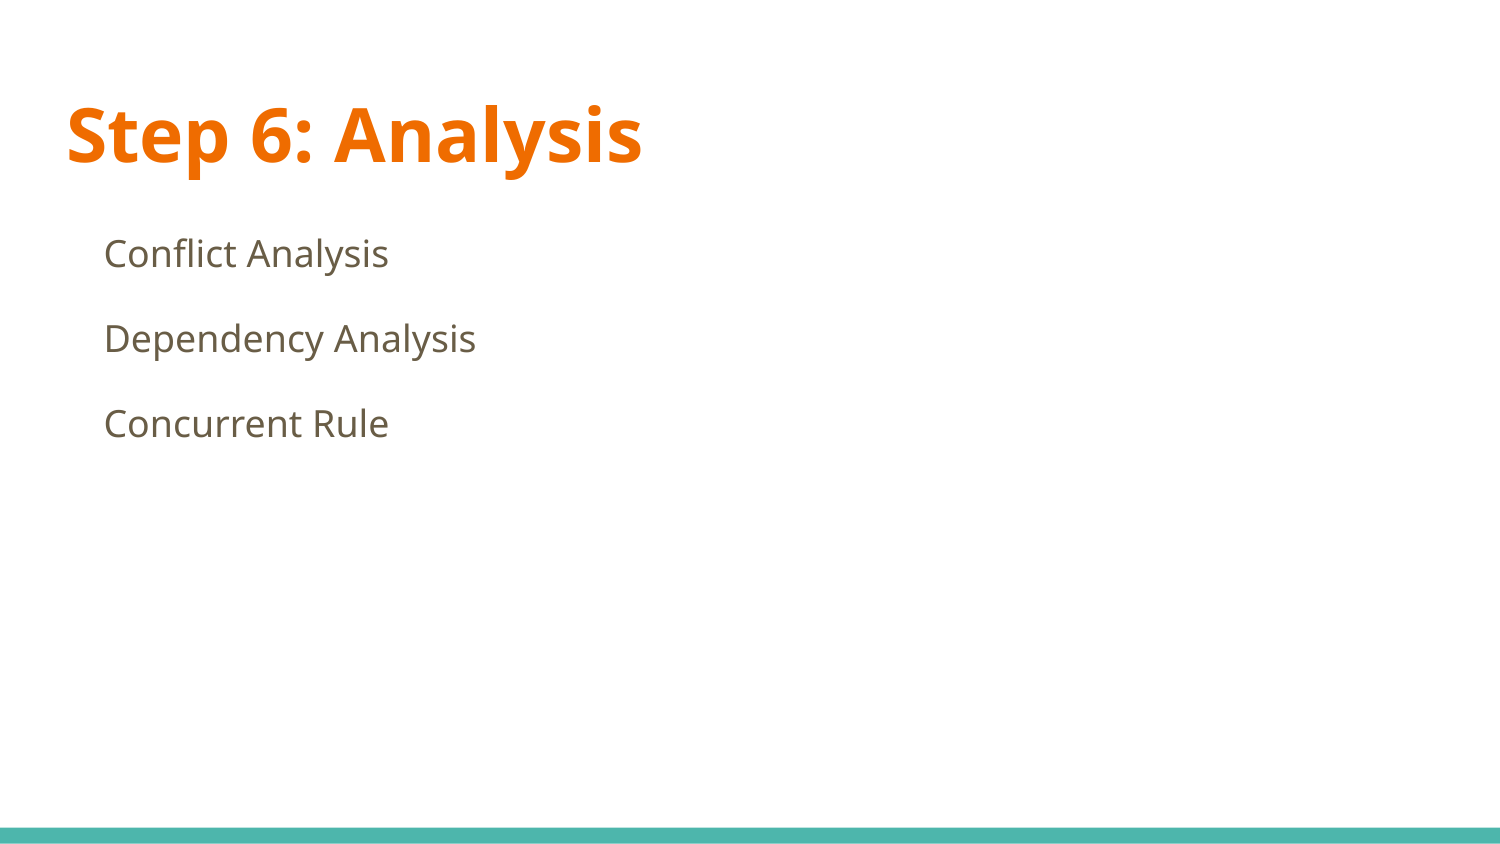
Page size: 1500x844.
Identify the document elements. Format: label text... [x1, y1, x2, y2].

title Step 6: Analysis [51, 72, 1449, 189]
list Conflict Analysis Dependency Analysis Concurrent Rule [51, 207, 1449, 750]
